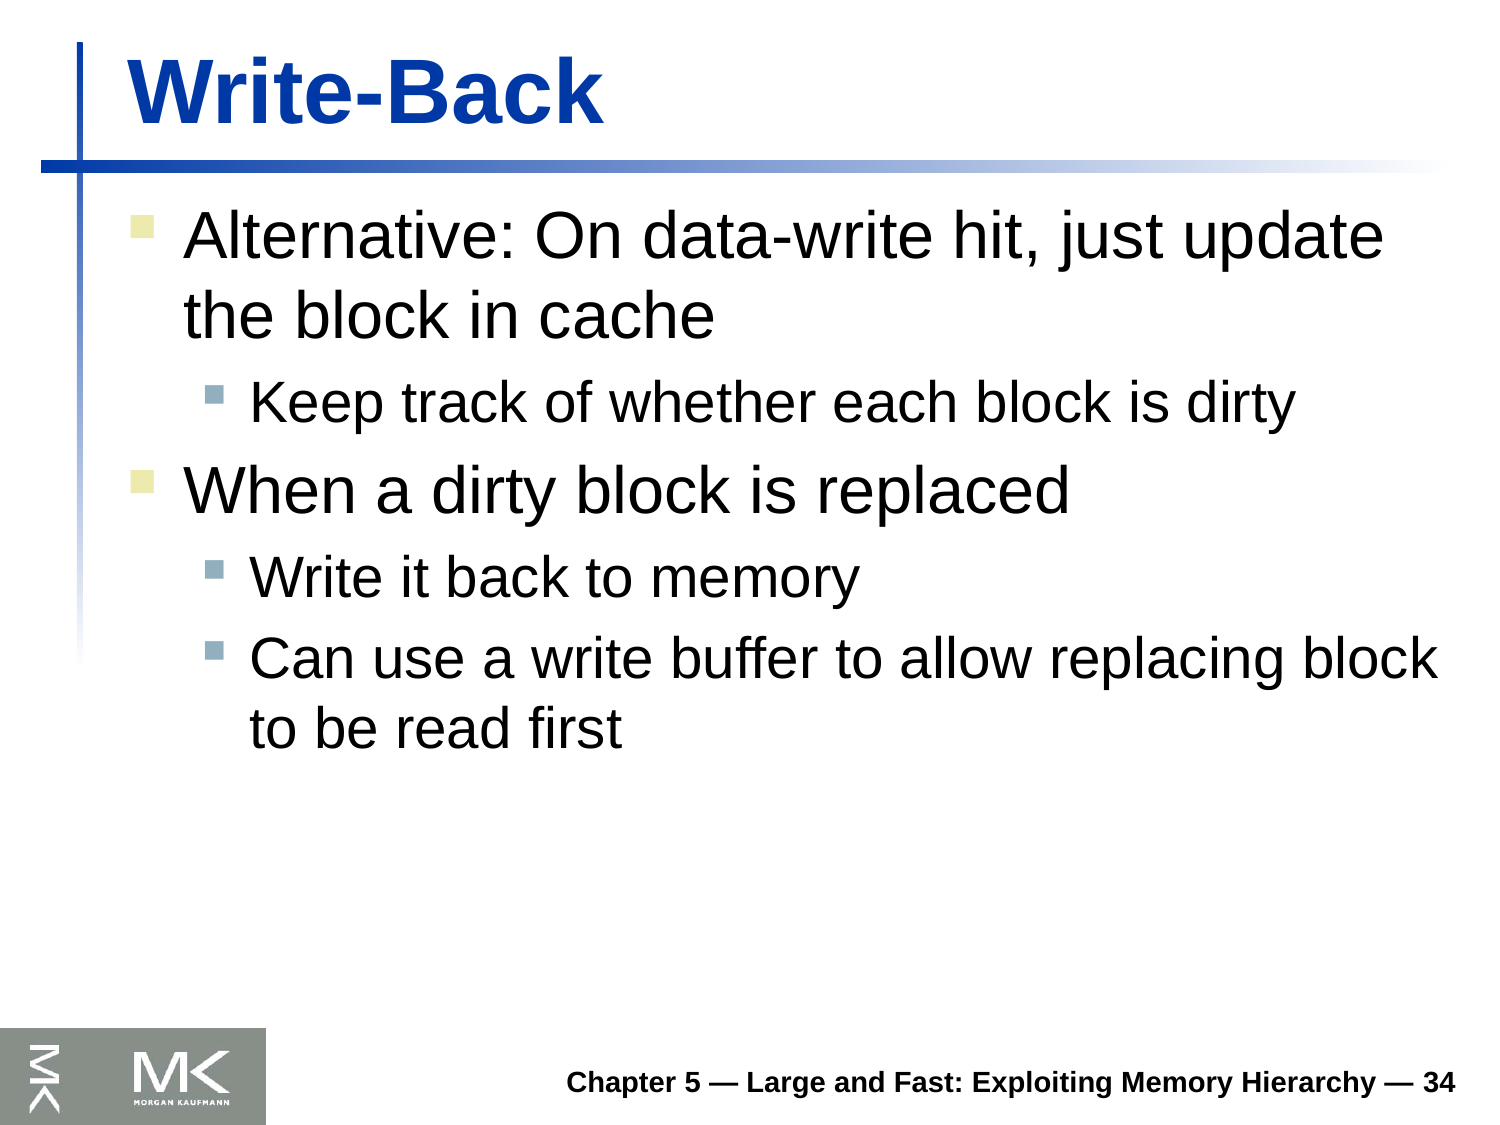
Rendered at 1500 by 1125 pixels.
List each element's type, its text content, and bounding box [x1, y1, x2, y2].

picture [0, 1028, 266, 1125]
list Alternative: On data-write hit, just update the block in cache Keep track of whether each block is dirty When a dirty block is replaced Write it back to memory Can use a write buffer to allow replacing block to be read first [112, 184, 1469, 1024]
title Write-Back [112, 23, 1468, 149]
footer Chapter 5 — Large and Fast: Exploiting Memory Hierarchy — 34 [277, 1046, 1471, 1106]
